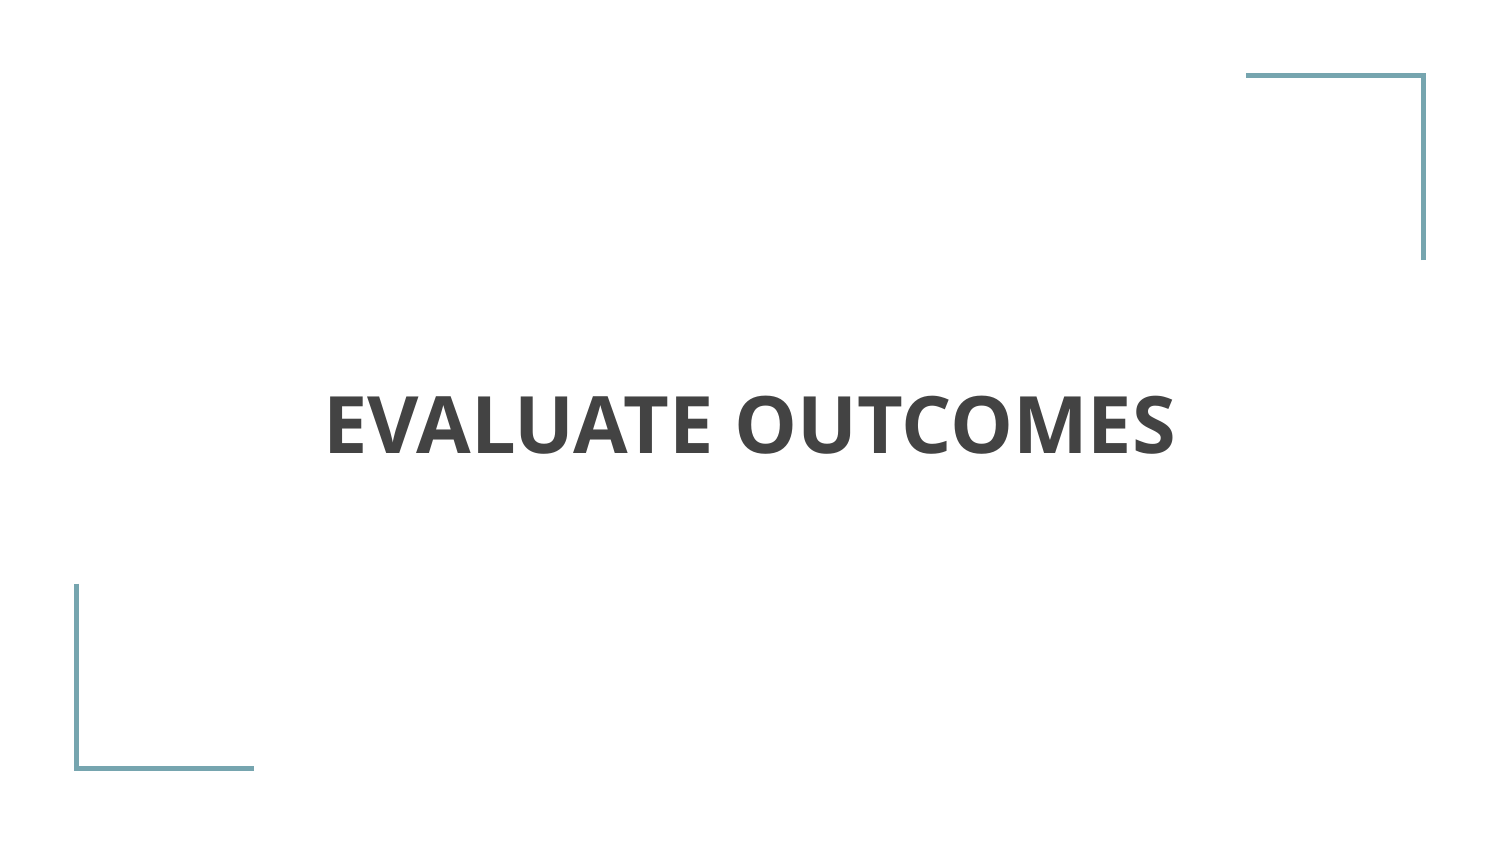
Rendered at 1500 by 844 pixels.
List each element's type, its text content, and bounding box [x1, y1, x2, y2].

title EVALUATE OUTCOMES [126, 296, 1374, 548]
